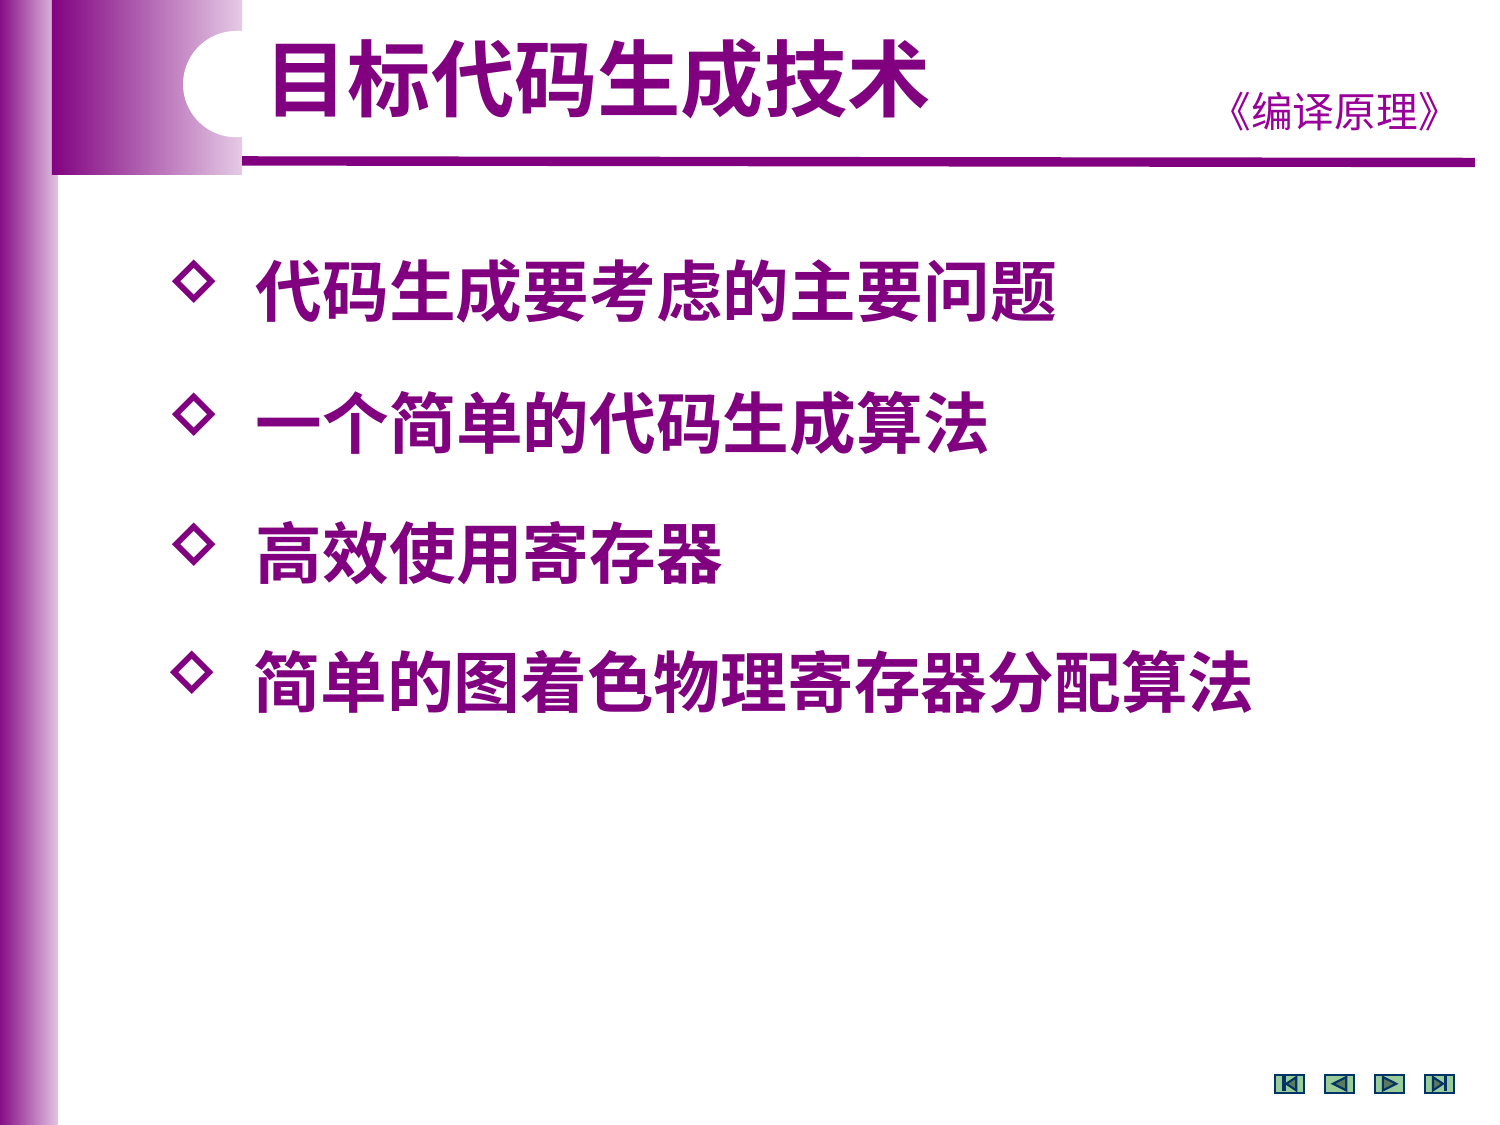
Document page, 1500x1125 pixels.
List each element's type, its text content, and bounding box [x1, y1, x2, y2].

text_box [1424, 1074, 1455, 1093]
text_box 高效使用寄存器 [150, 504, 1100, 600]
text_box [1374, 1074, 1405, 1093]
text_box 一个简单的代码生成算法 [150, 374, 1100, 470]
text_box 目标代码生成技术 [249, 31, 963, 136]
text_box [1274, 1074, 1305, 1093]
text_box [1324, 1074, 1355, 1093]
text_box 简单的图着色物理寄存器分配算法 [147, 633, 1270, 728]
text_box 代码生成要考虑的主要问题 [150, 242, 1100, 338]
